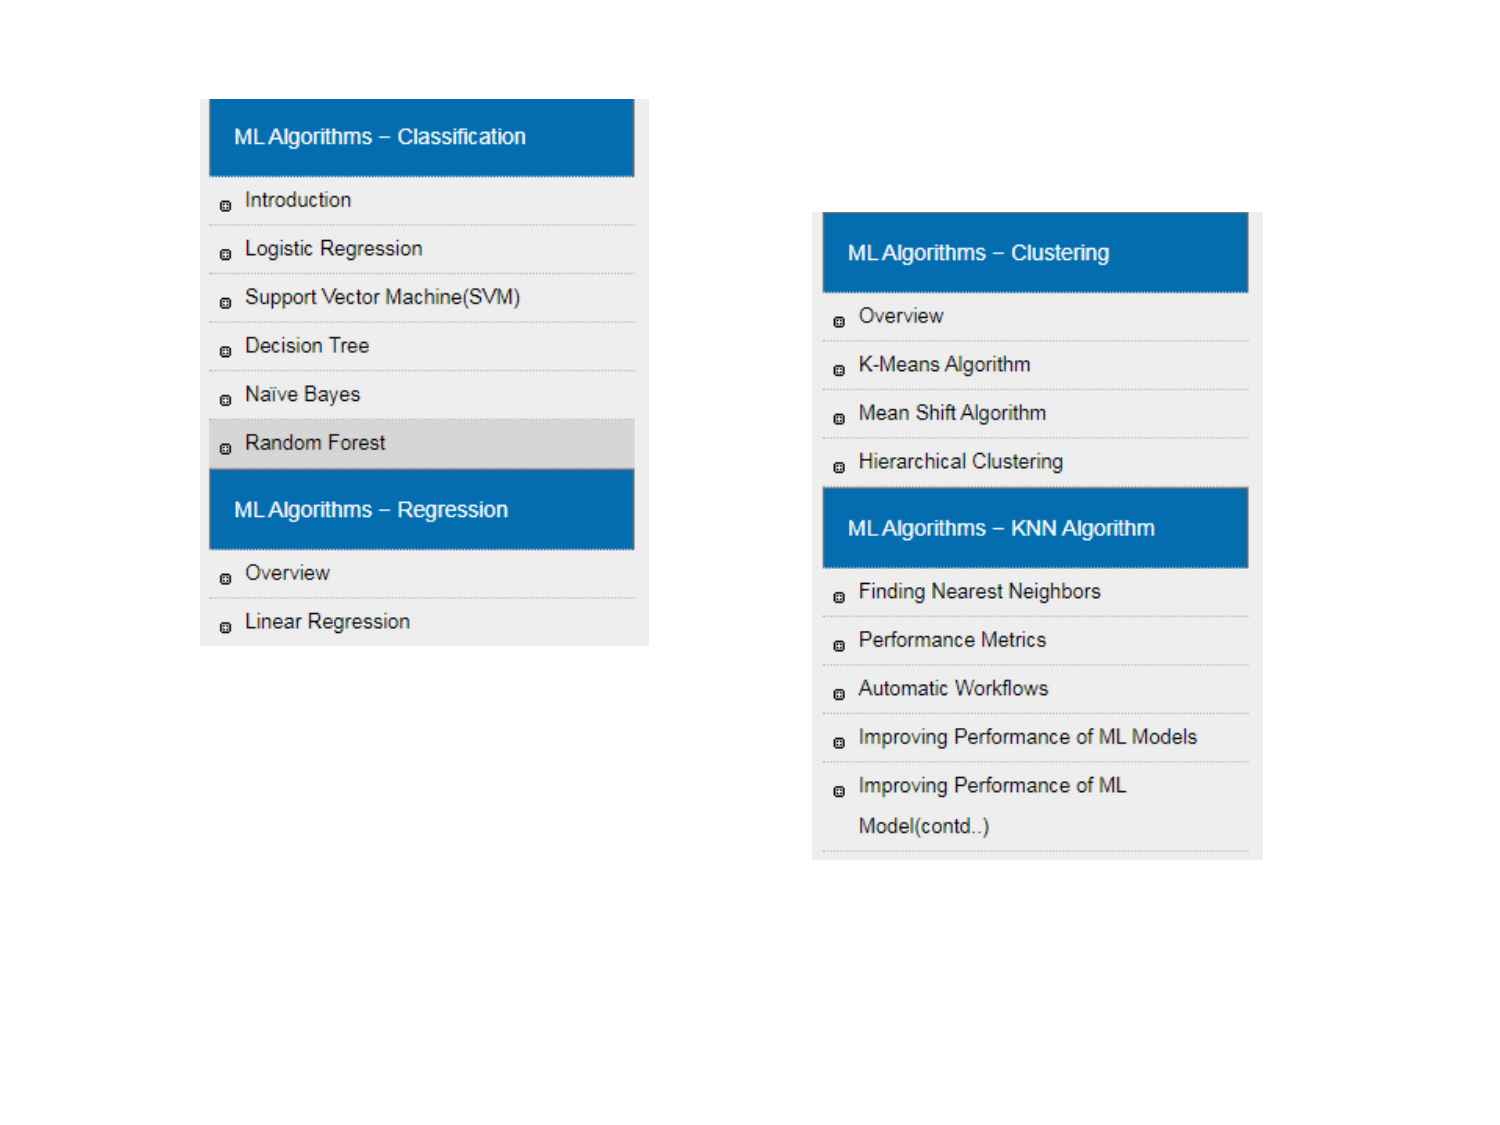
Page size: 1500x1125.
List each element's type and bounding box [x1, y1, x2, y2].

picture [812, 212, 1263, 860]
picture [199, 99, 649, 646]
